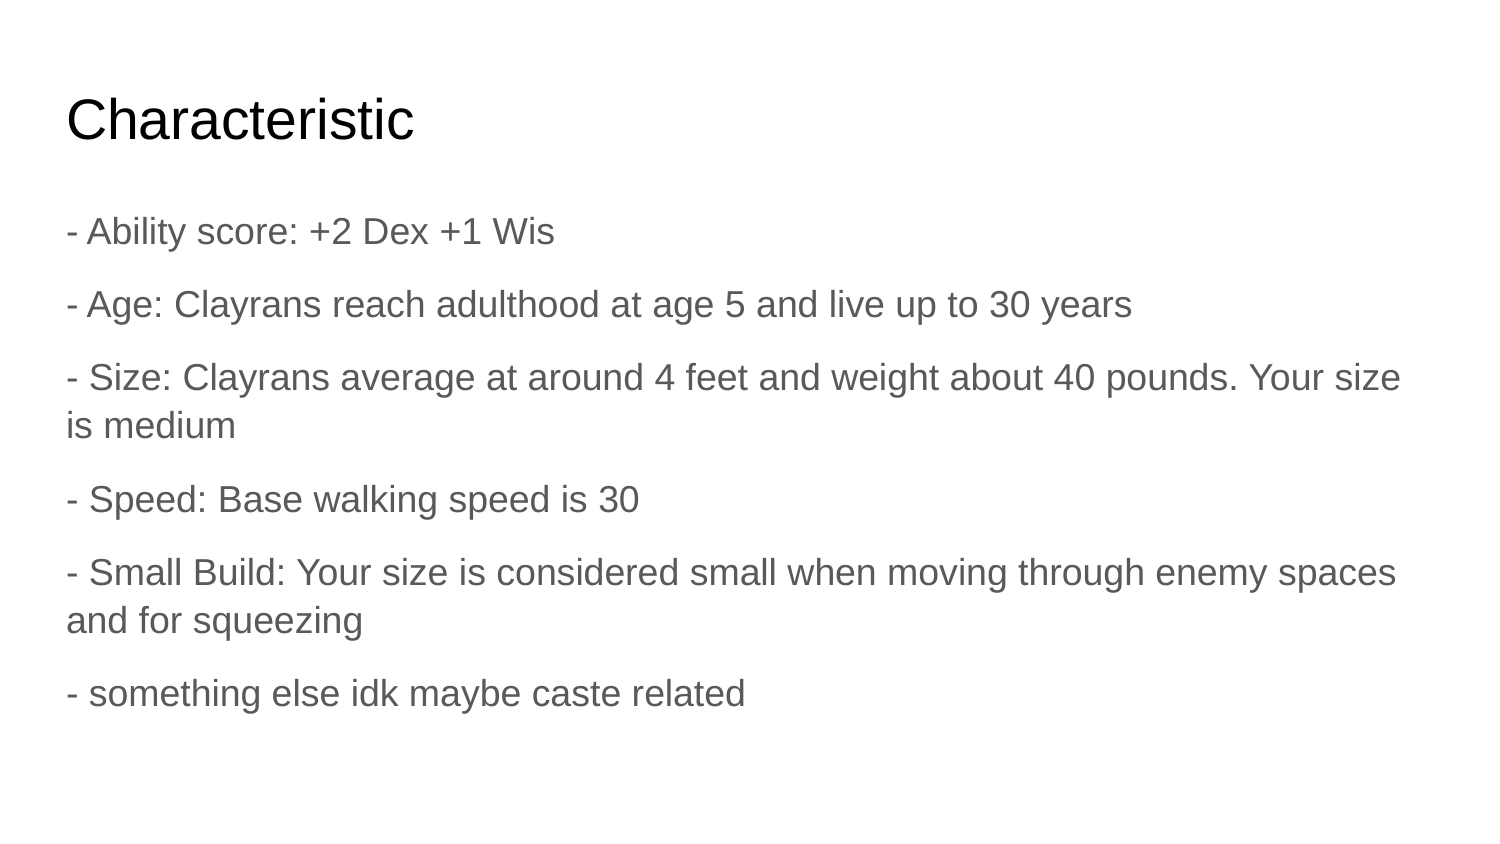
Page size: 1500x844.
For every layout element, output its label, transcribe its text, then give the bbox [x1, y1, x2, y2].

list - Ability score: +2 Dex +1 Wis - Age: Clayrans reach adulthood at age 5 and live up to 30 years - Size: Clayrans average at around 4 feet and weight about 40 pounds. Your size is medium - Speed: Base walking speed is 30 - Small Build: Your size is considered small when moving through enemy spaces and for squeezing - something else idk maybe caste related [51, 189, 1449, 750]
title Characteristic [51, 72, 1449, 167]
